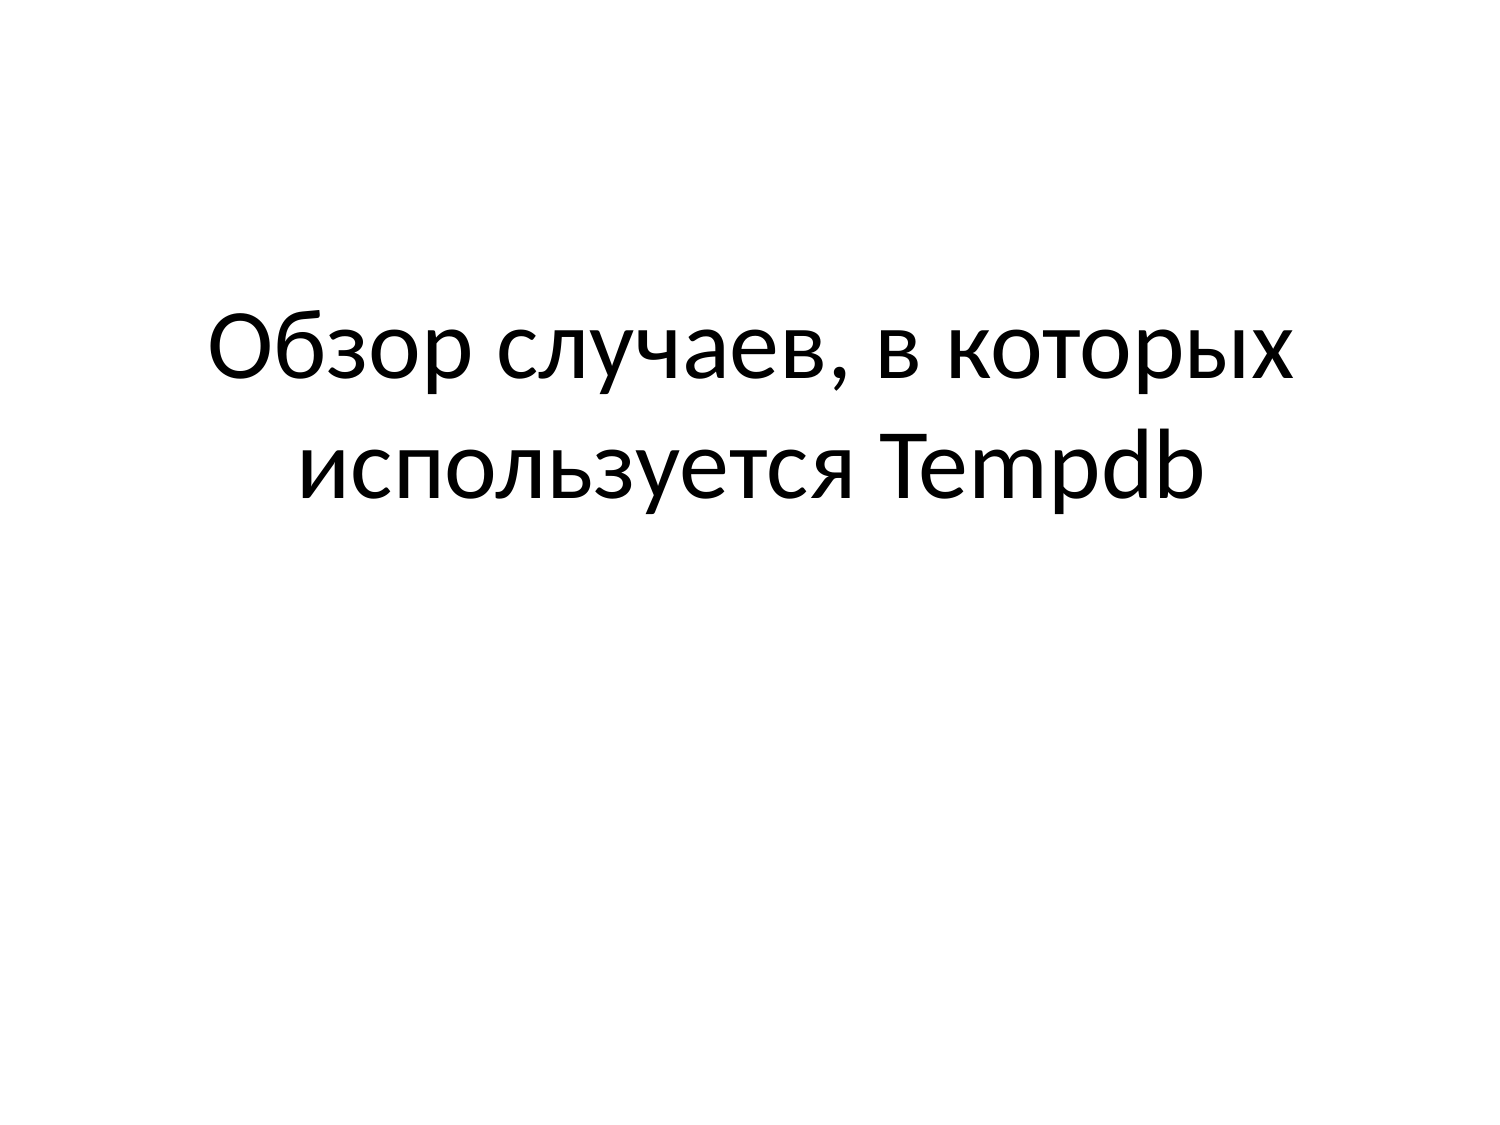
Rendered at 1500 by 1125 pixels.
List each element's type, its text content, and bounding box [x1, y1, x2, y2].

title Обзор случаев, в которых используется Tempdb [76, 267, 1427, 530]
